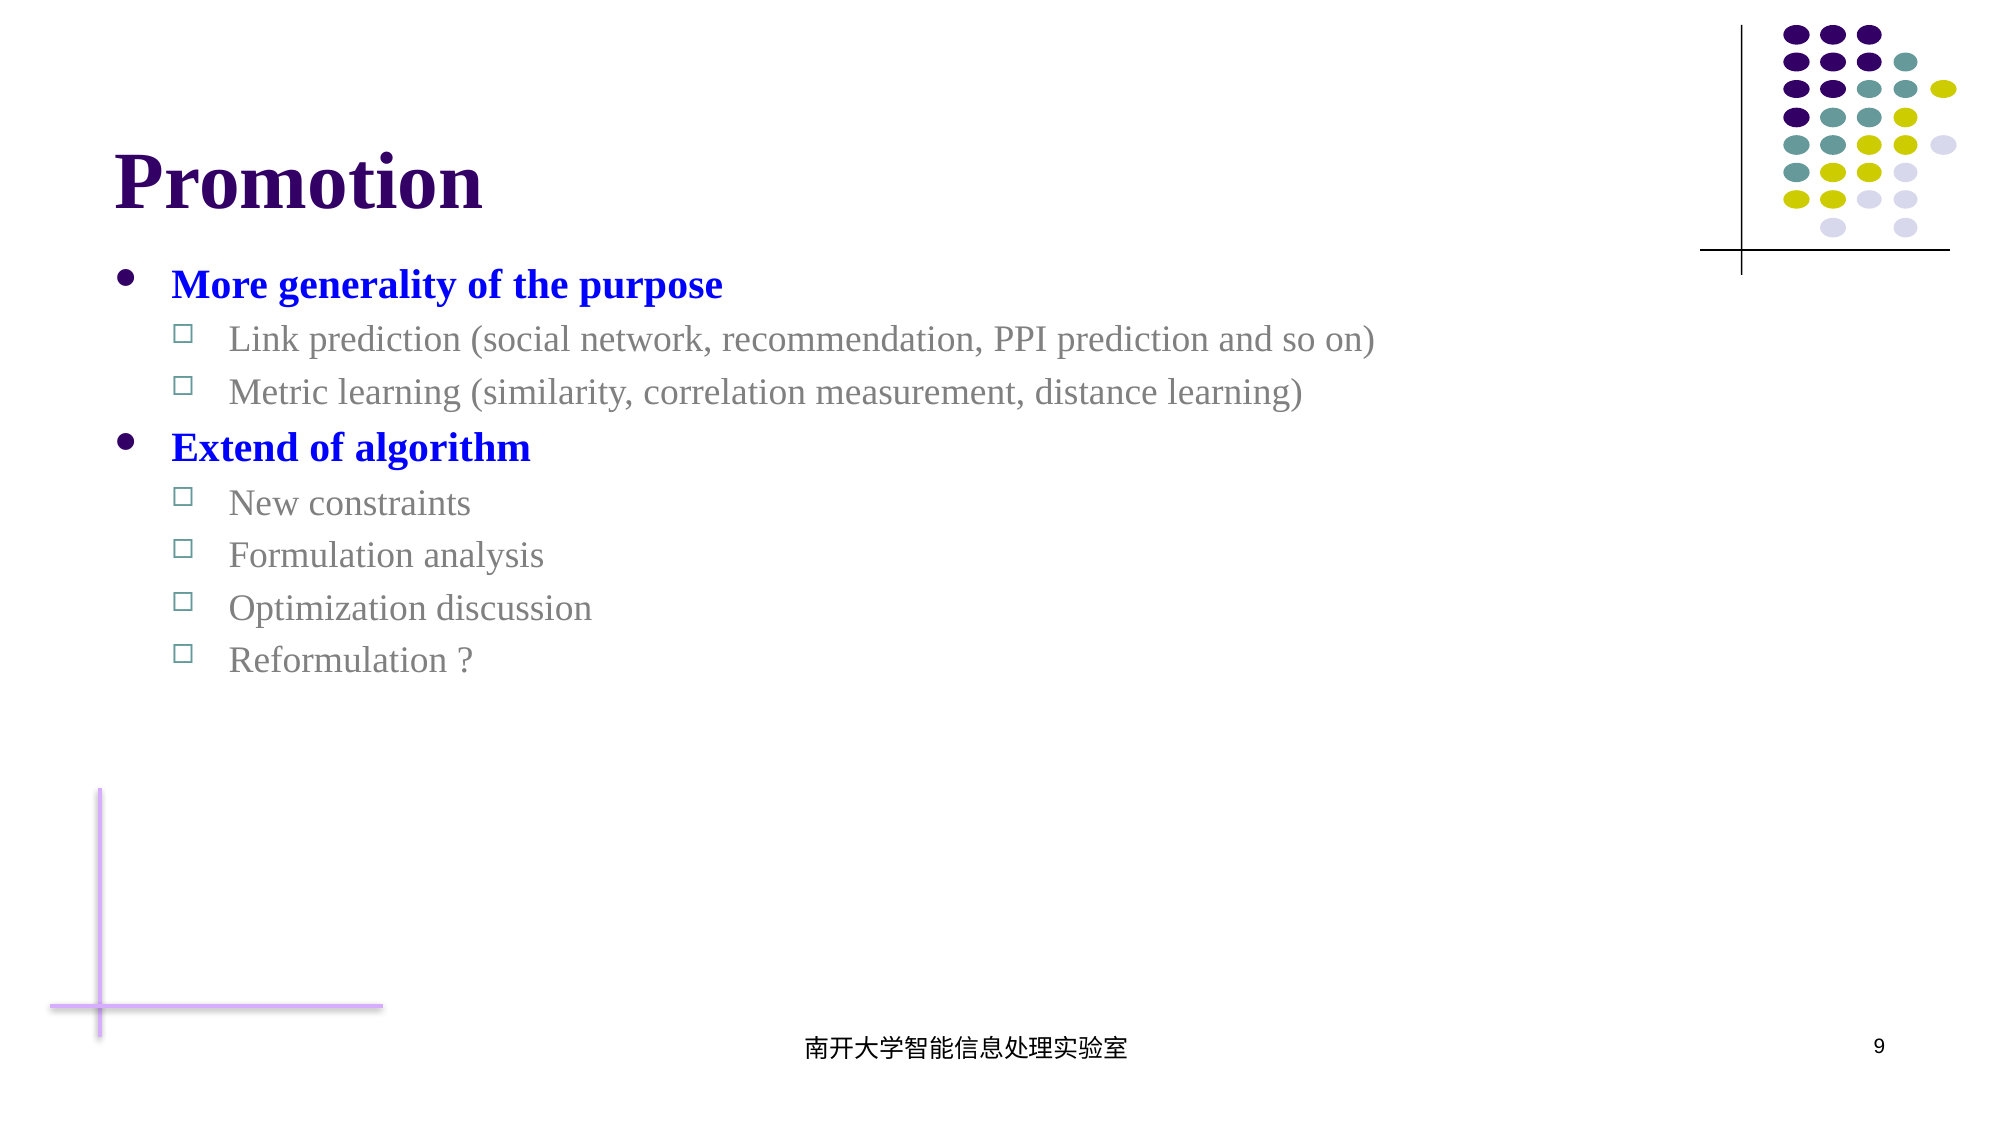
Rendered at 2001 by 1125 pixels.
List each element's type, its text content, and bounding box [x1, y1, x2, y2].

title Promotion [99, 20, 1750, 233]
footer 南开大学智能信息处理实验室 [99, 1025, 1433, 1100]
slide_number 9 [1433, 1025, 1900, 1100]
list More generality of the purpose Link prediction (social network, recommendation, PPI prediction and so on) Metric learning (similarity, correlation measurement, distance learning) Extend of algorithm New constraints Formulation analysis Optimization discussion Reformulation ? [99, 249, 1900, 856]
